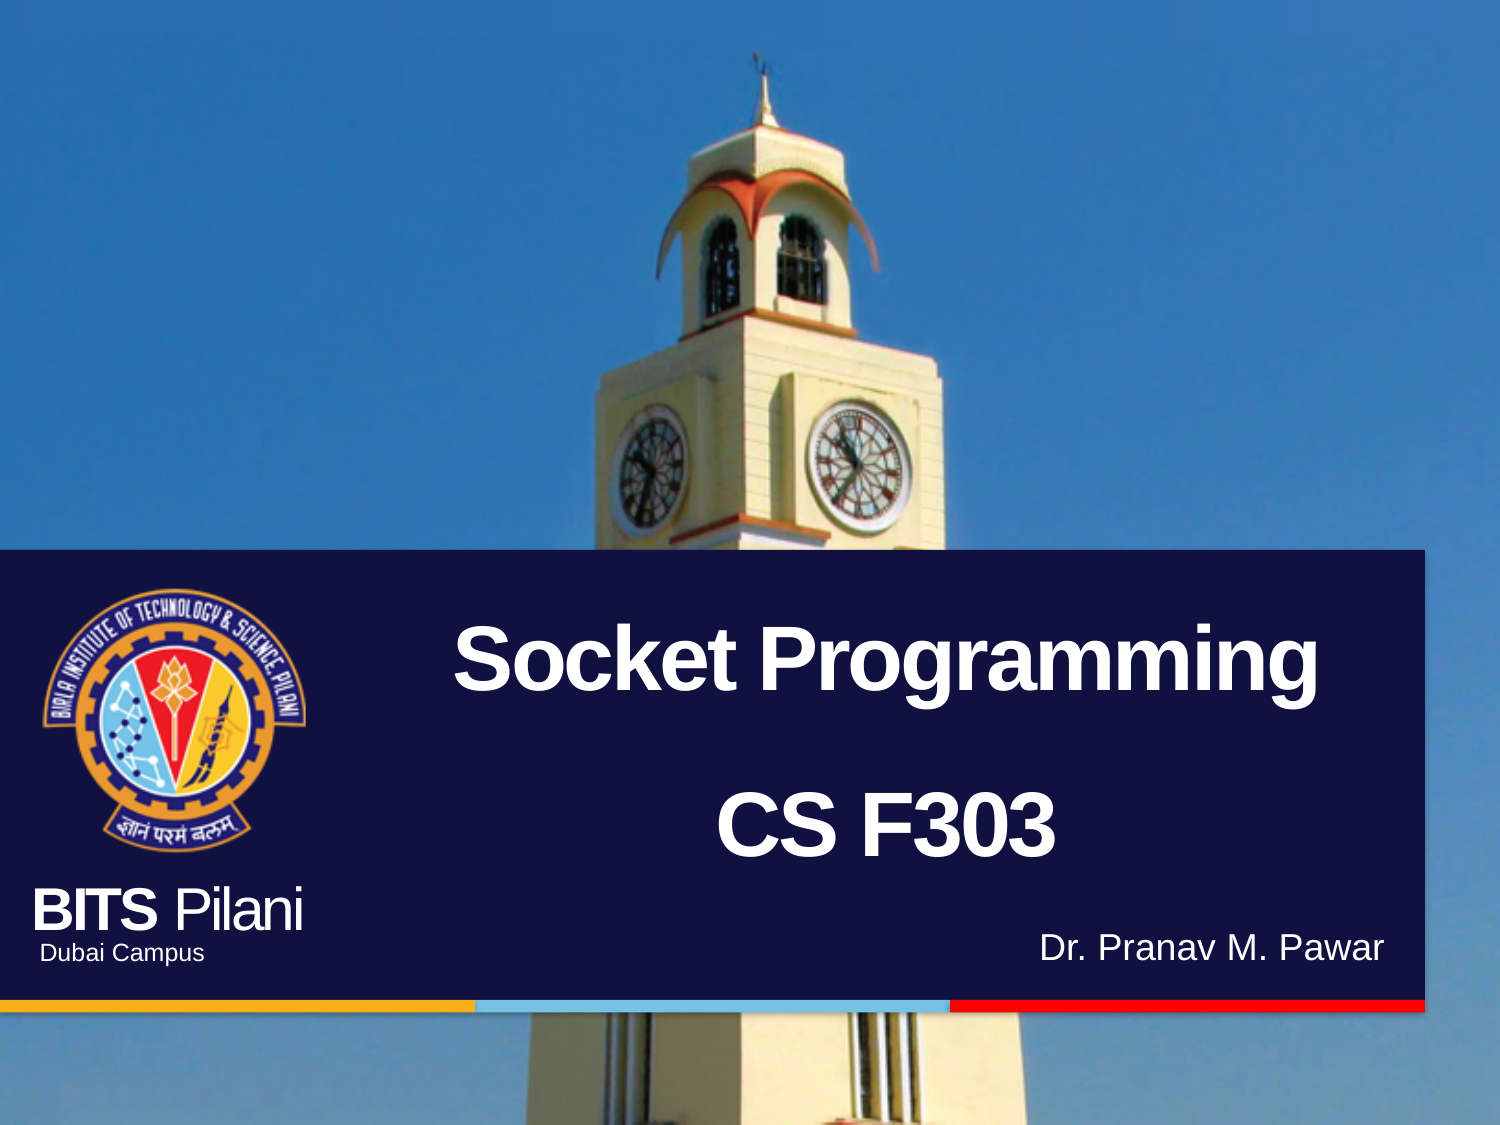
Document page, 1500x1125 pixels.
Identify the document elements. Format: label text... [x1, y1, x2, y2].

title Socket Programming CS F303 [375, 624, 1400, 875]
list Dr. Pranav M. Pawar [412, 887, 1400, 975]
picture [0, 0, 1500, 1125]
